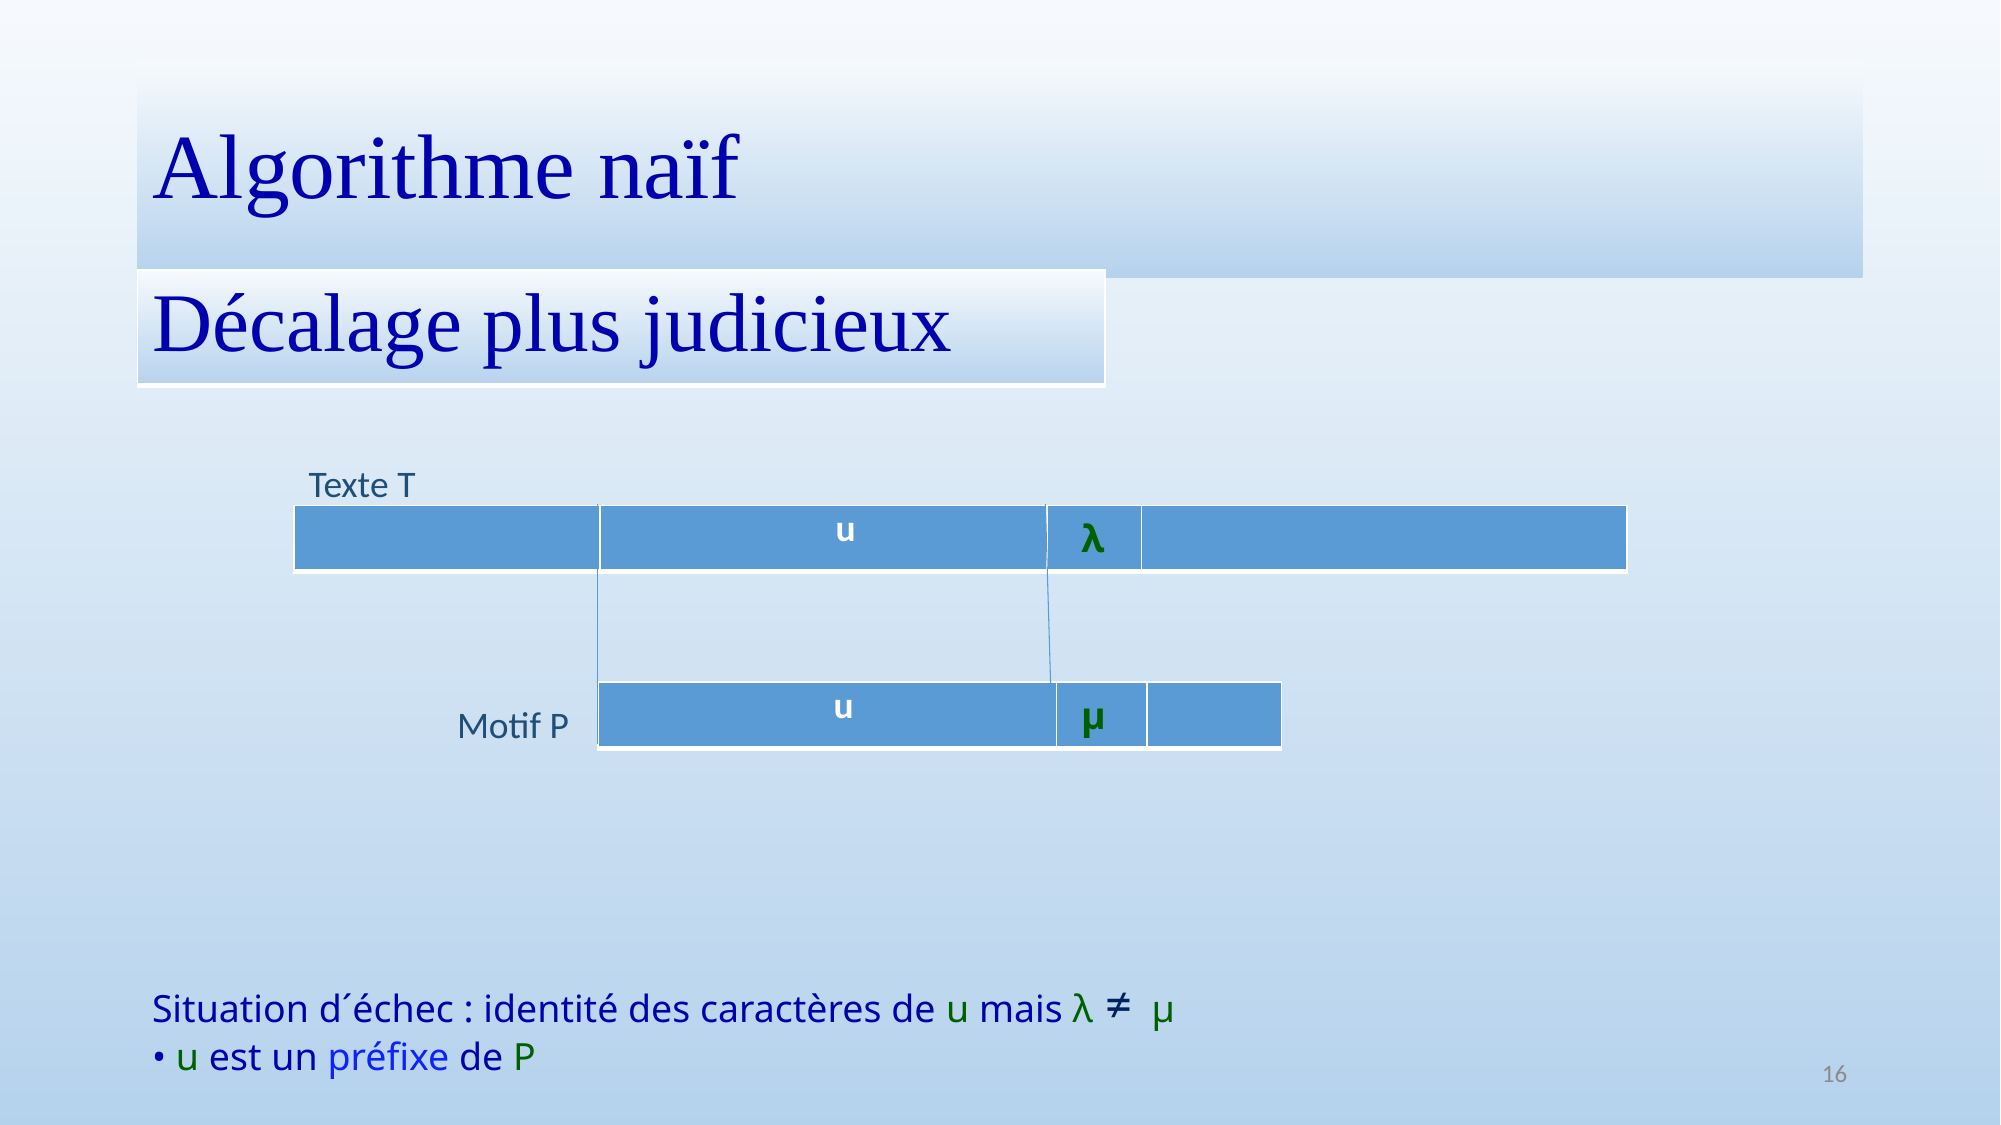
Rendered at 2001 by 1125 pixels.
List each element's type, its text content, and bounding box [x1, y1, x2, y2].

slide_number 16 [1412, 1042, 1863, 1103]
table_header Décalage plus judicieux [138, 271, 1104, 383]
text_box Motif P [442, 693, 598, 799]
table_header u [601, 522, 1045, 569]
table_header μ [1057, 683, 1146, 746]
table_header [1142, 506, 1626, 569]
text_box Texte T [293, 452, 469, 513]
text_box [1045, 503, 1053, 743]
table_header u [599, 683, 1056, 746]
table_header [295, 506, 597, 569]
table_header [1148, 683, 1281, 746]
text_box Situation d´échec : identité des caractères de u mais λ ≠ μ • u est un préfixe de P [137, 960, 1316, 1086]
title Algorithme naïf [137, 59, 1863, 278]
table_header λ [1053, 522, 1141, 569]
text_box [500, 434, 1500, 522]
